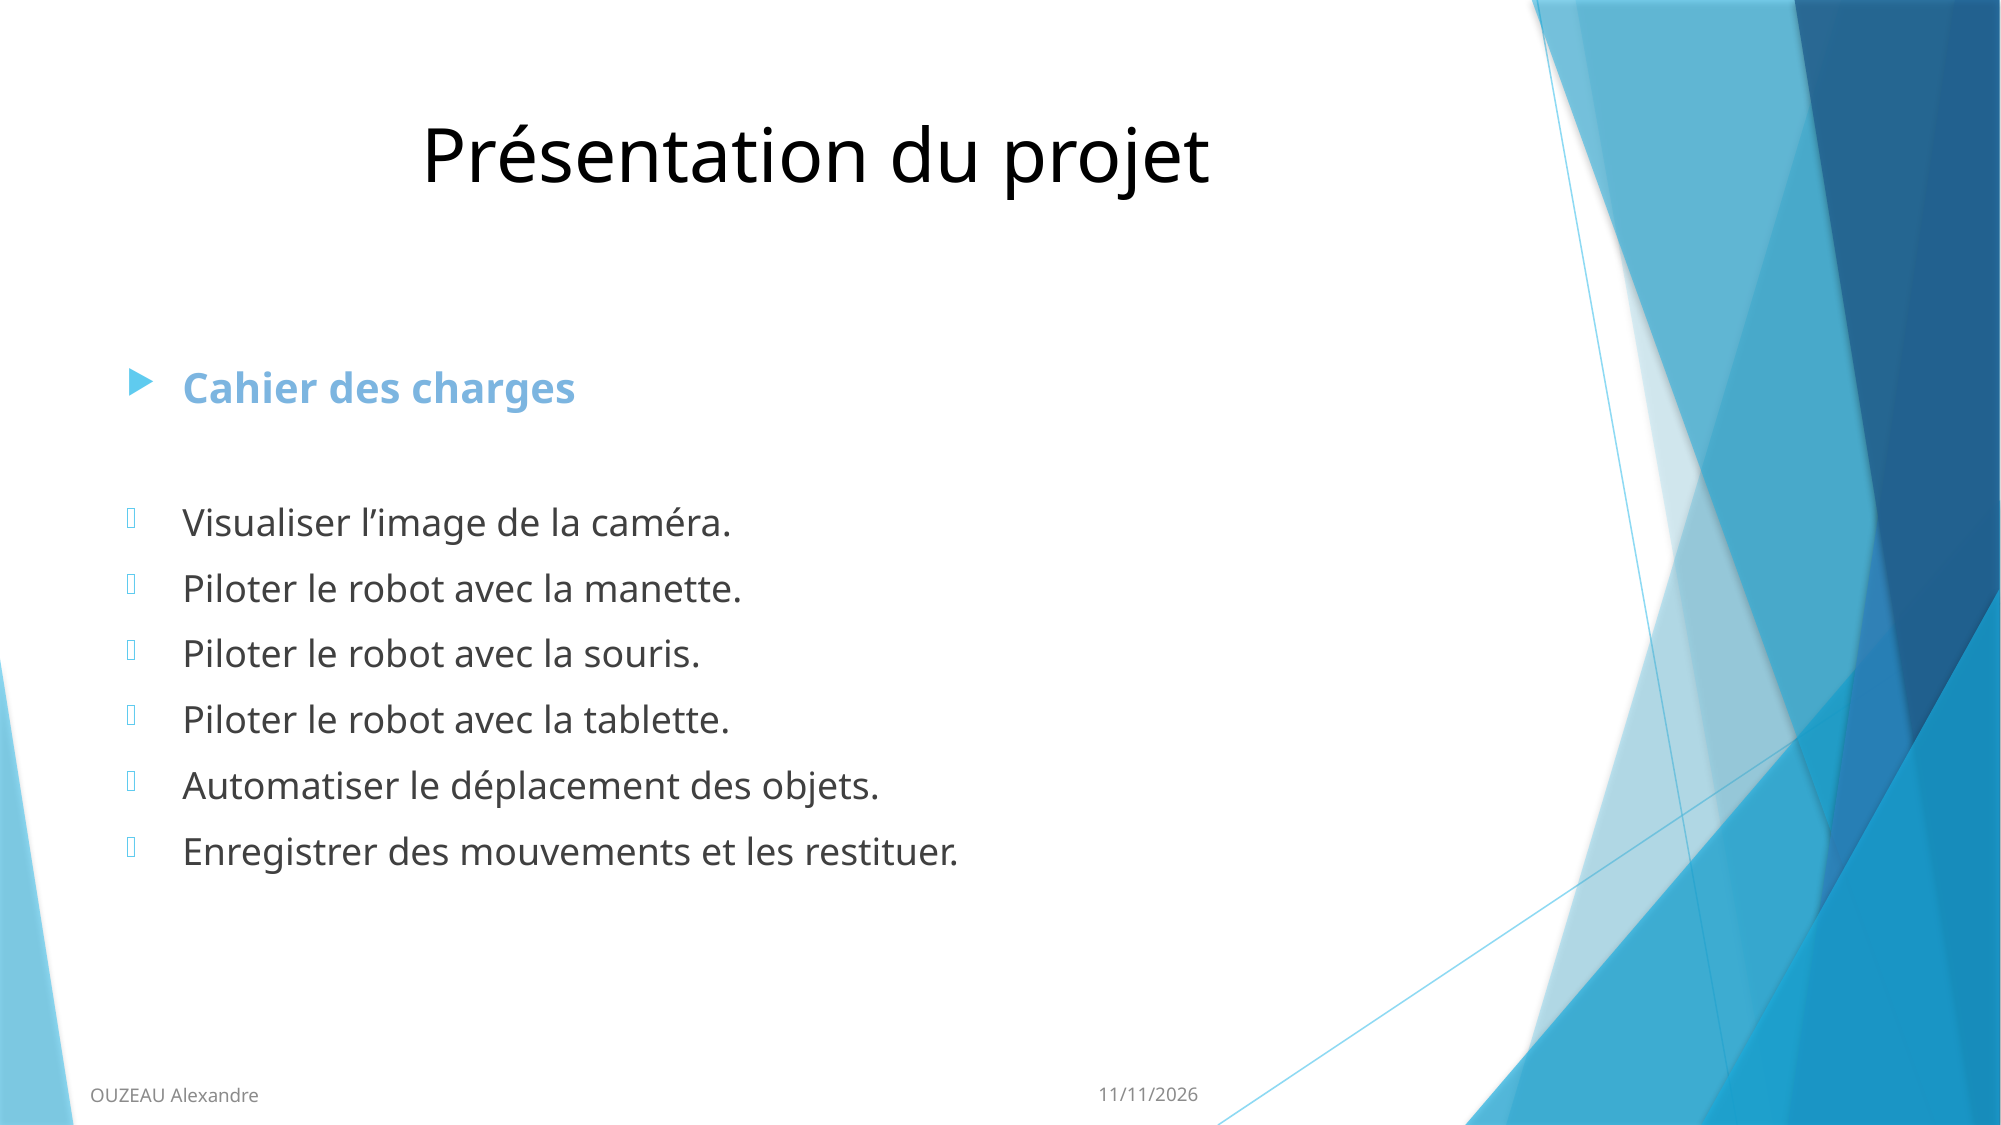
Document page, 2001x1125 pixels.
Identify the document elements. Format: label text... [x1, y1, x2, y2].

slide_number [1063, 1065, 1214, 1125]
title Présentation du projet [111, 99, 1522, 317]
footer OUZEAU Alexandre [75, 1065, 932, 1125]
list Cahier des charges Visualiser l’image de la caméra. Piloter le robot avec la manette. Piloter le robot avec la souris. Piloter le robot avec la tablette. Automatiser le déplacement des objets. Enregistrer des mouvements et les restituer. [111, 354, 1522, 992]
